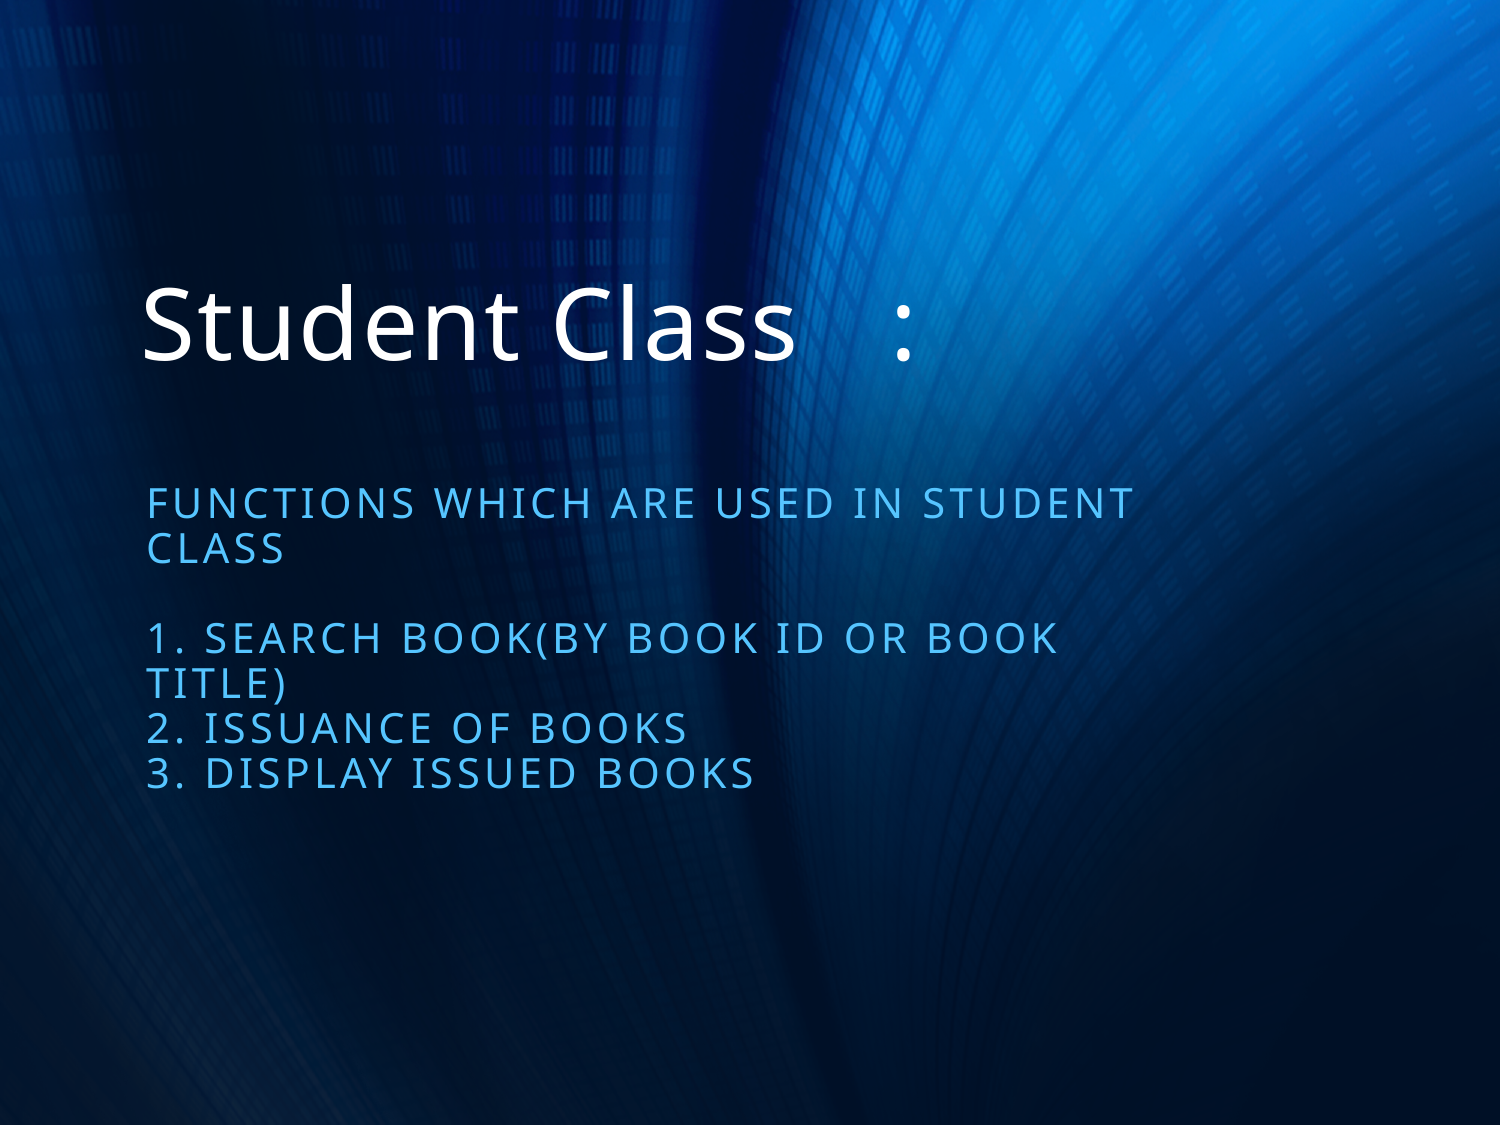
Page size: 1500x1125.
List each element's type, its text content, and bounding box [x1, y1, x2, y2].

picture [0, 0, 1500, 1125]
list Functions which are used in student class 1. Search book(by book id or book title) 2. Issuance of books 3. Display issued books [131, 425, 1201, 988]
title Student Class : [125, 112, 1195, 388]
